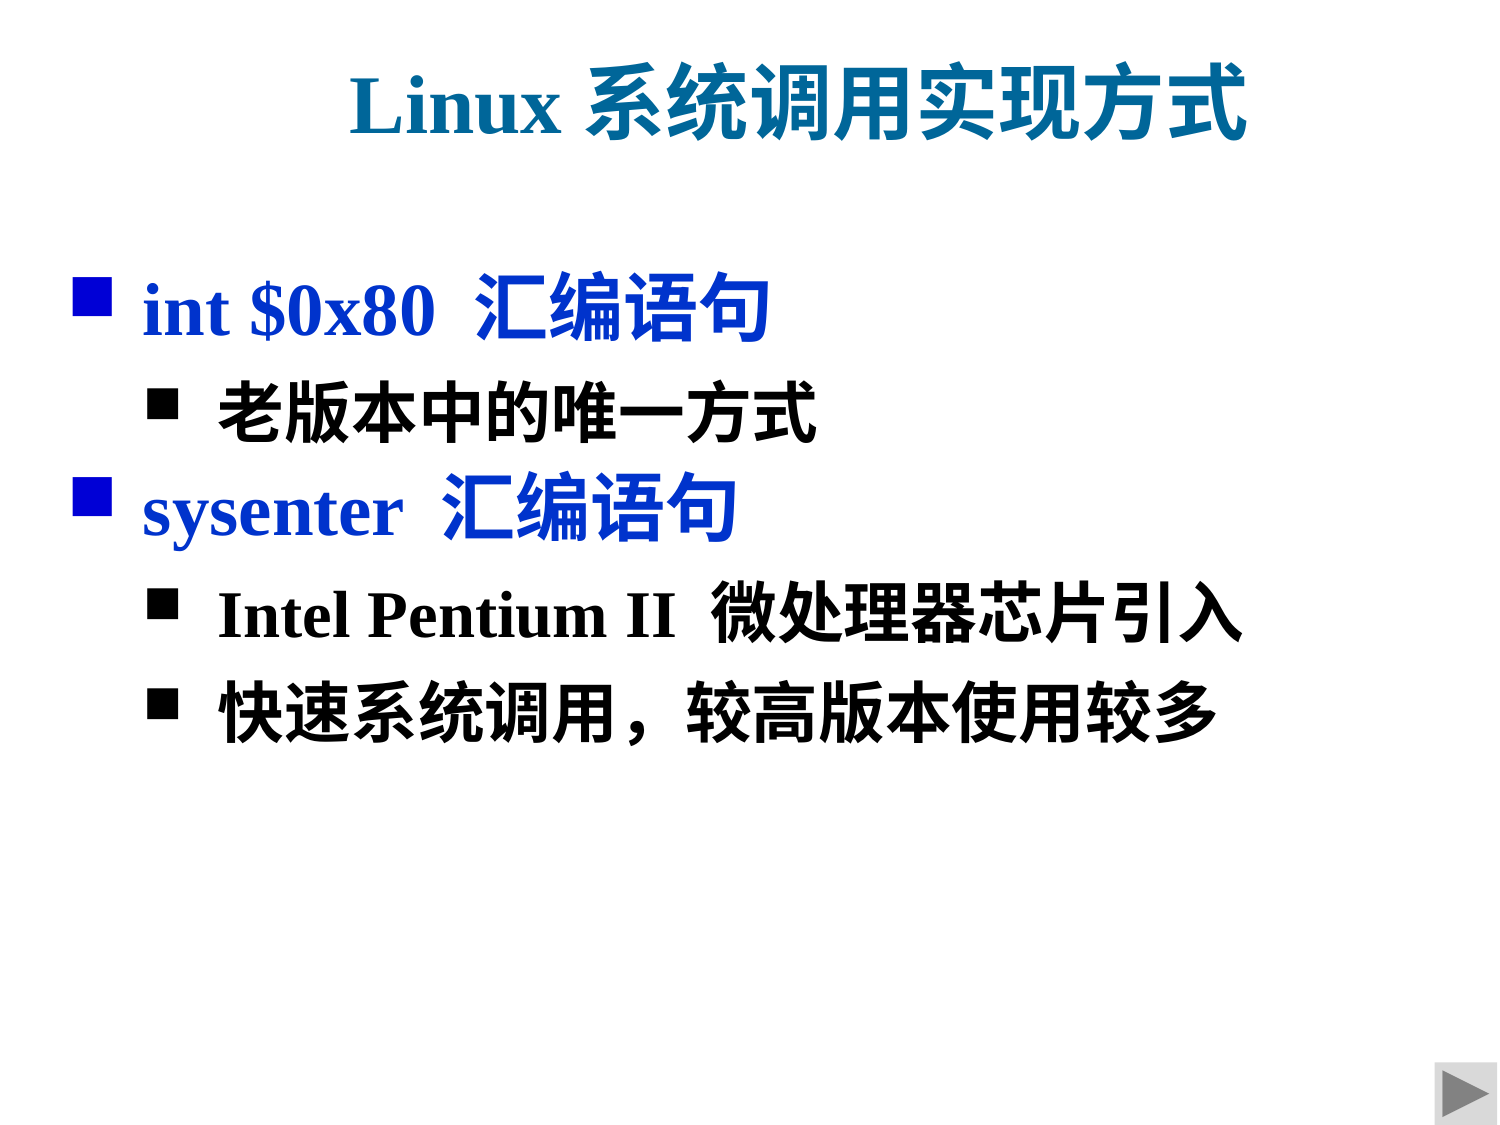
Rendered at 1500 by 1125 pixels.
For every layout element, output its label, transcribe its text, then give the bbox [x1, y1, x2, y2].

text_box Linux系统调用实现方式 [334, 42, 1264, 158]
text_box [1434, 1062, 1498, 1125]
text_box int $0x80 汇编语句 老版本中的唯一方式 sysenter 汇编语句 Intel Pentium II 微处理器芯片引入 快速系统调用，较高版本使用较多 [53, 243, 1466, 759]
